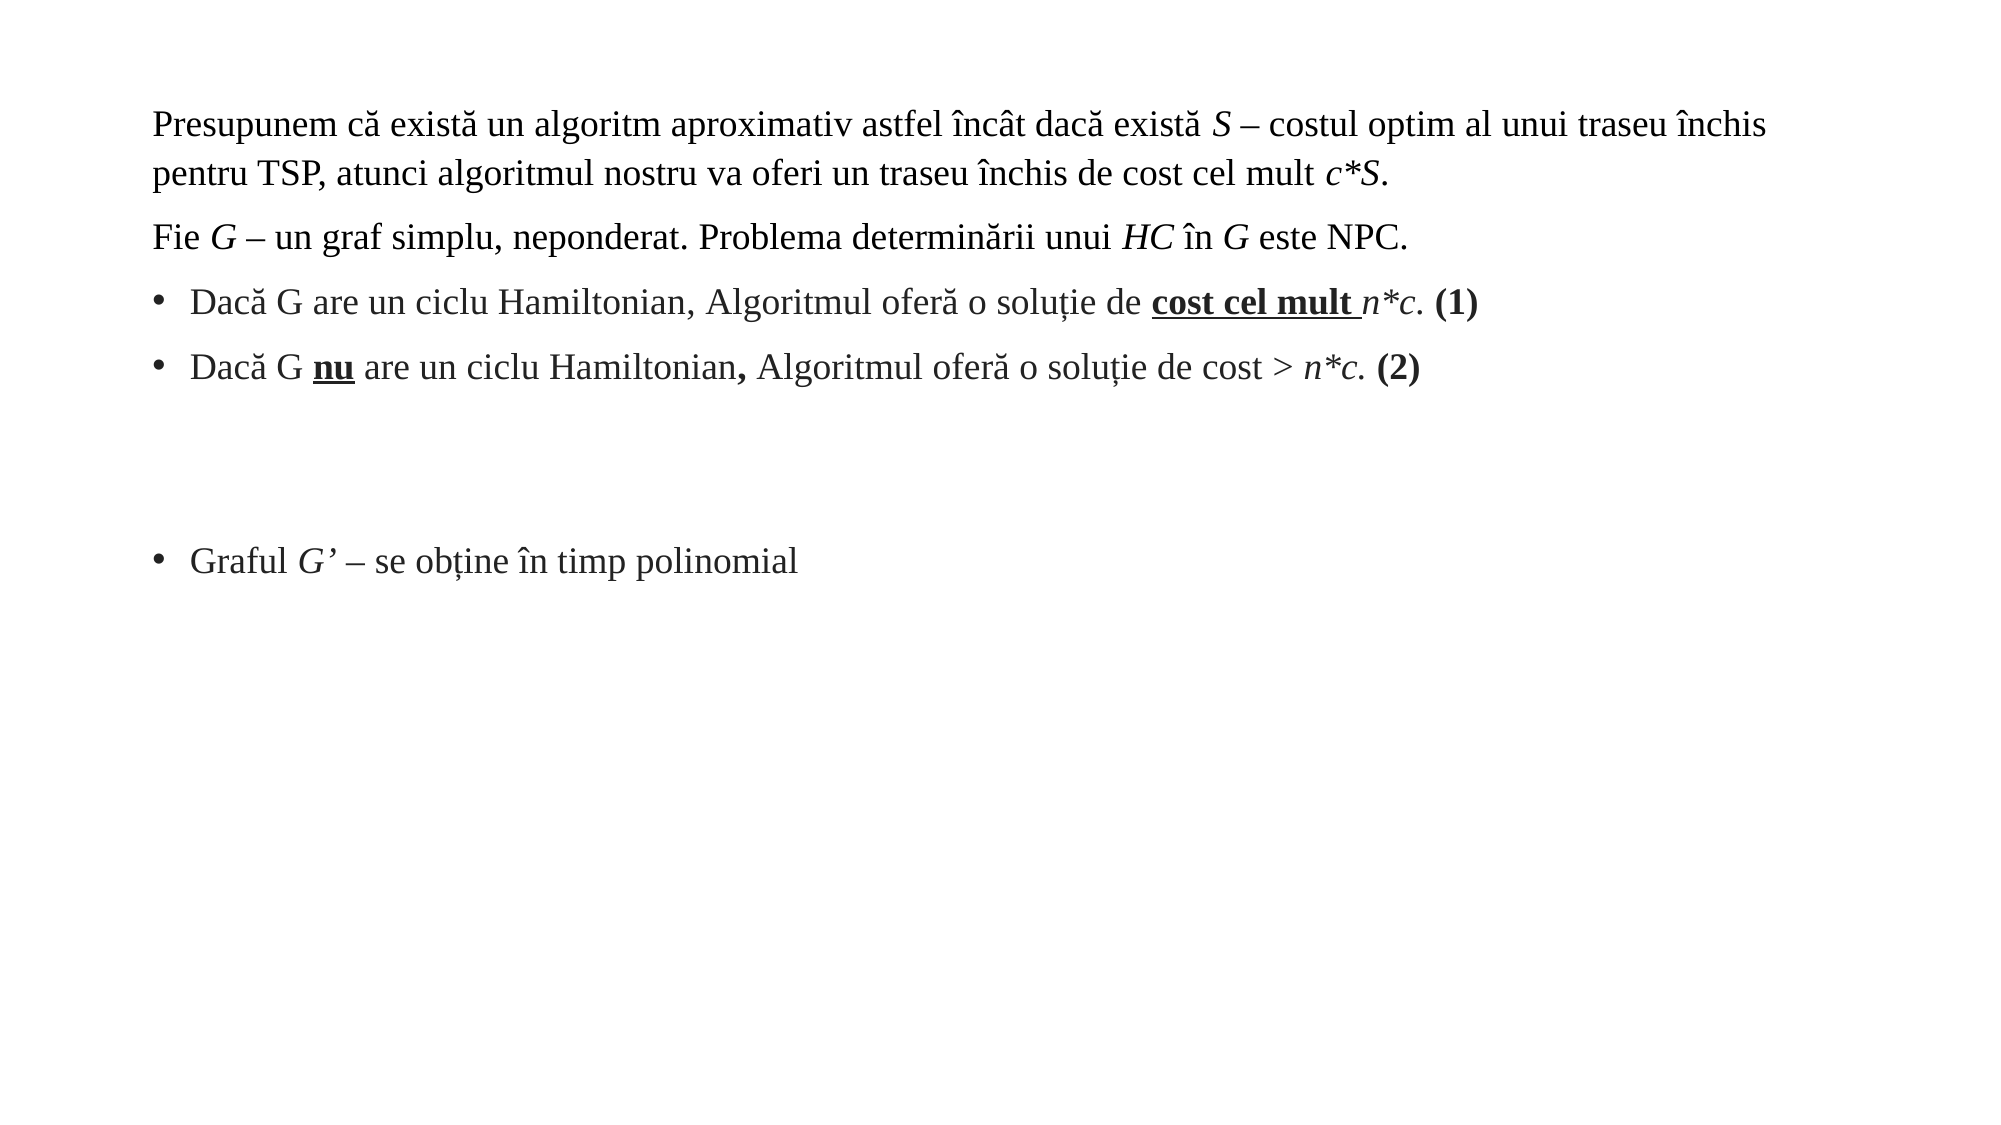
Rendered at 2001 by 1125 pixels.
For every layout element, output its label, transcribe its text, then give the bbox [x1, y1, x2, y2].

list Presupunem că există un algoritm aproximativ astfel încât dacă există S – costul optim al unui traseu închis pentru TSP, atunci algoritmul nostru va oferi un traseu închis de cost cel mult c*S. Fie G – un graf simplu, neponderat. Problema determinării unui HC în G este NPC. Dacă G are un ciclu Hamiltonian, Algoritmul oferă o soluție de cost cel mult n*c. (1) Dacă G nu are un ciclu Hamiltonian, Algoritmul oferă o soluție de cost > n*c. (2) Graful G’ – se obține în timp polinomial Algoritmul rulează in timp polinomial Din (1)&(2) rezultă faptul ca putem decide HCP in timp polinomial in funcție de outputul algoritmului nostru pentru problema de TSP (daca outputul este cel mult n*c, atunci graful G este Hamiltonian, altfel nu este Hamiltonian). Dar HCP este NPC. ※ [137, 88, 1863, 1014]
